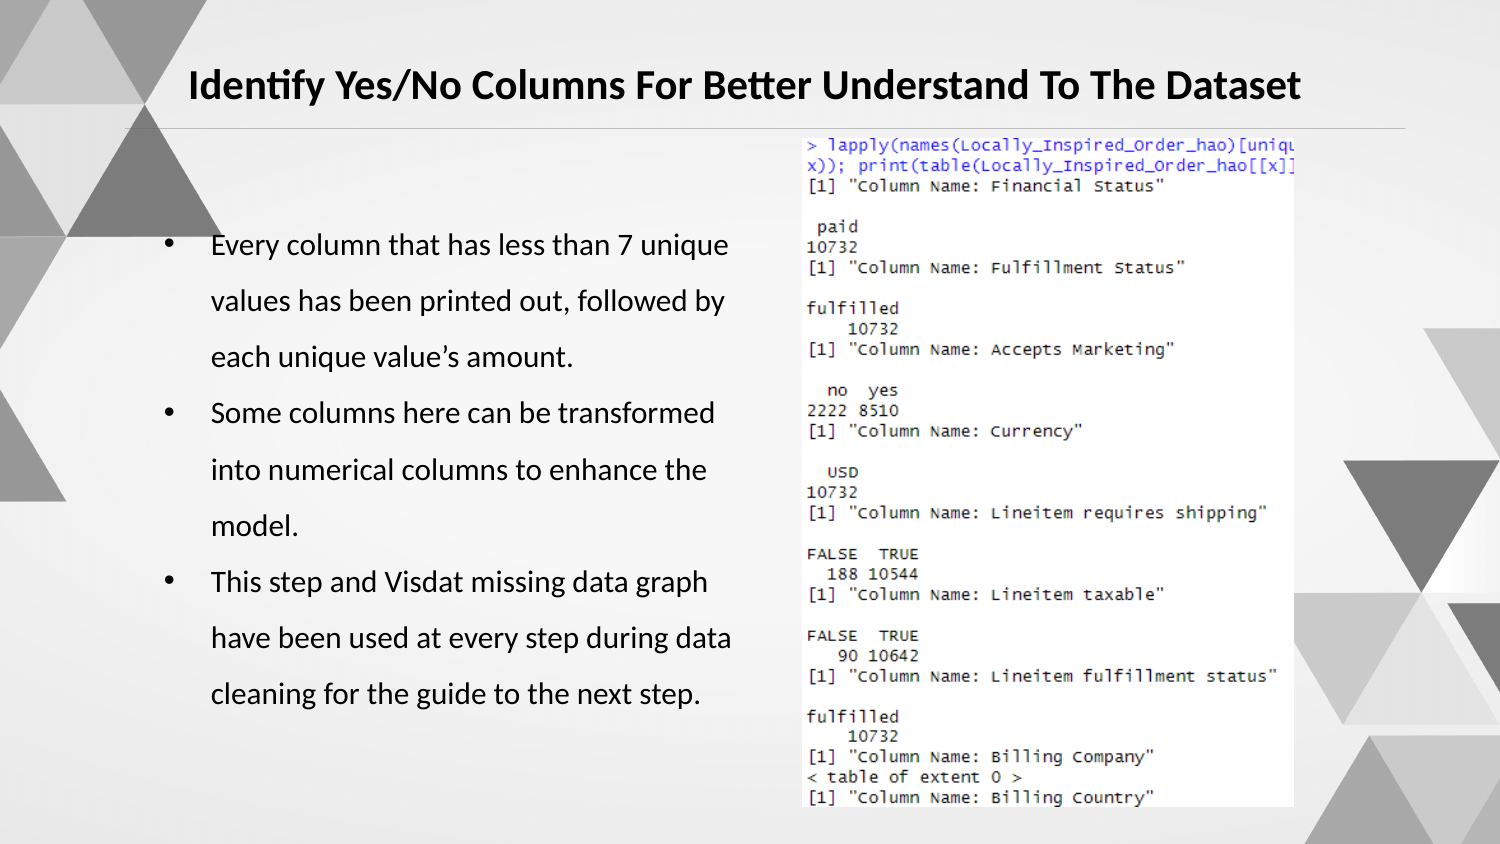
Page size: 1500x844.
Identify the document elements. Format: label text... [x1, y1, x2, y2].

picture [0, 0, 1500, 844]
text_box Every column that has less than 7 unique values has been printed out, followed by each unique value’s amount. Some columns here can be transformed into numerical columns to enhance the model. This step and Visdat missing data graph have been used at every step during data cleaning for the guide to the next step. [148, 198, 750, 716]
text_box Identify Yes/No Columns For Better Understand To The Dataset [173, 37, 1454, 129]
